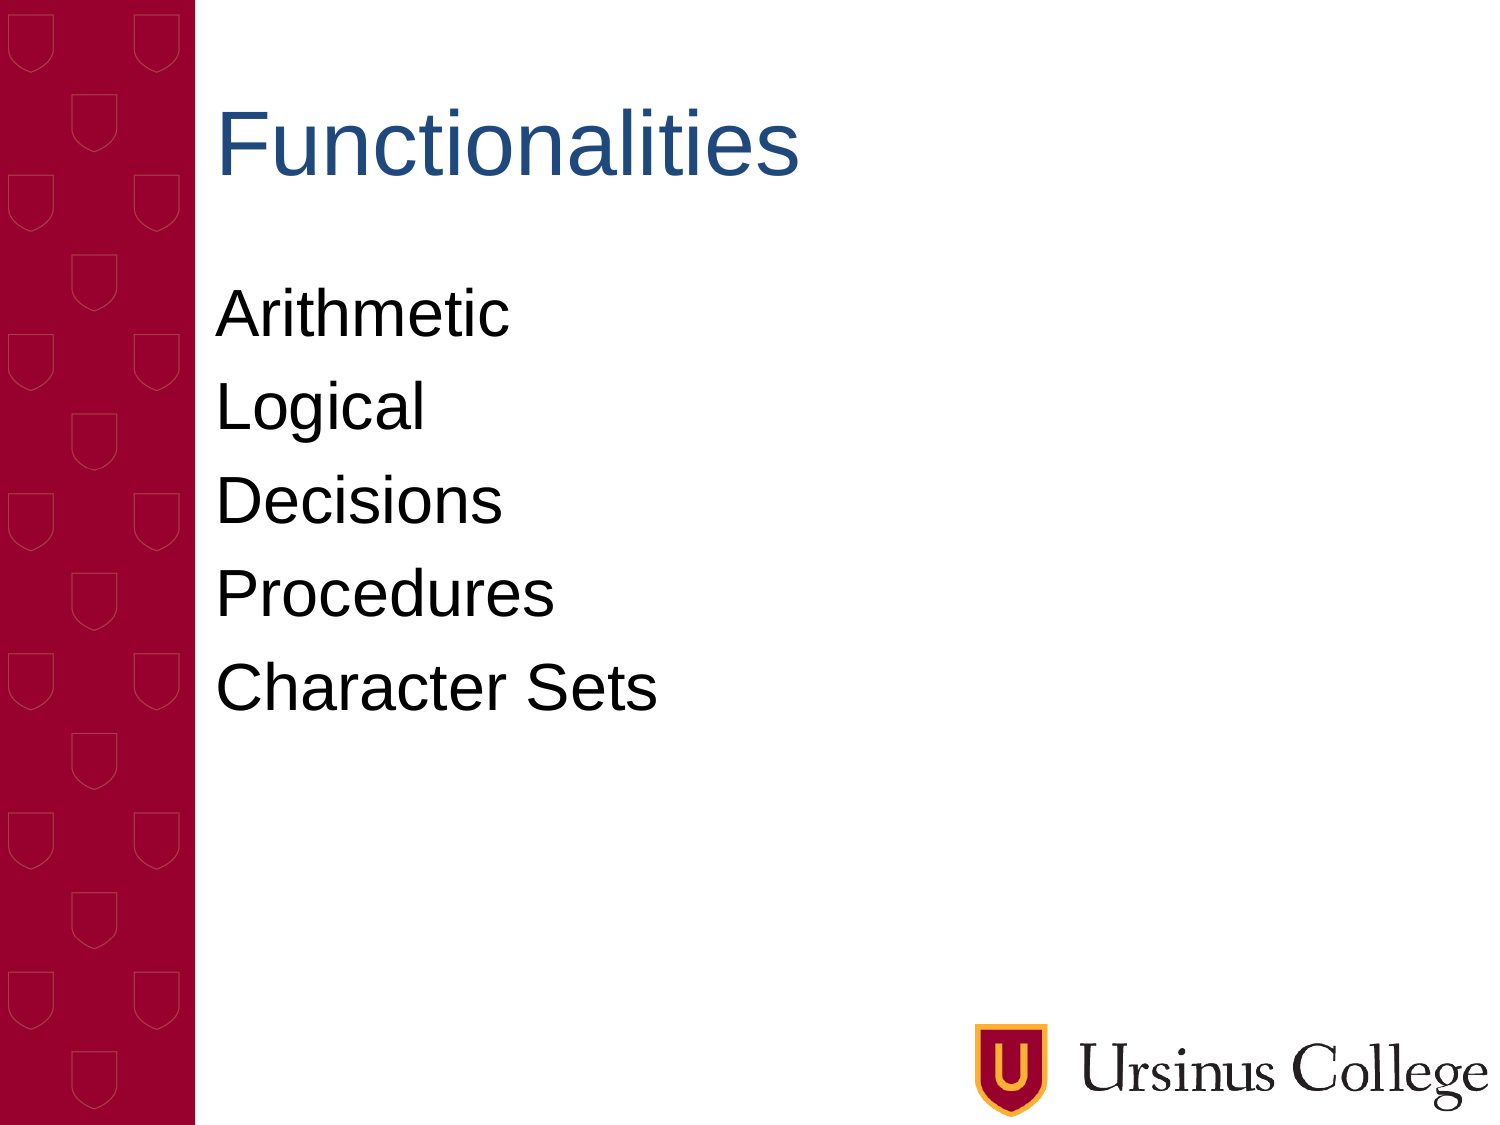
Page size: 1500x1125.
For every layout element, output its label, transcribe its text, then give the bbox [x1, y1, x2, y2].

picture [975, 1024, 1488, 1117]
picture [0, 0, 196, 1125]
list Arithmetic Logical Decisions Procedures Character Sets [200, 262, 1425, 988]
title Functionalities [200, 45, 1425, 233]
